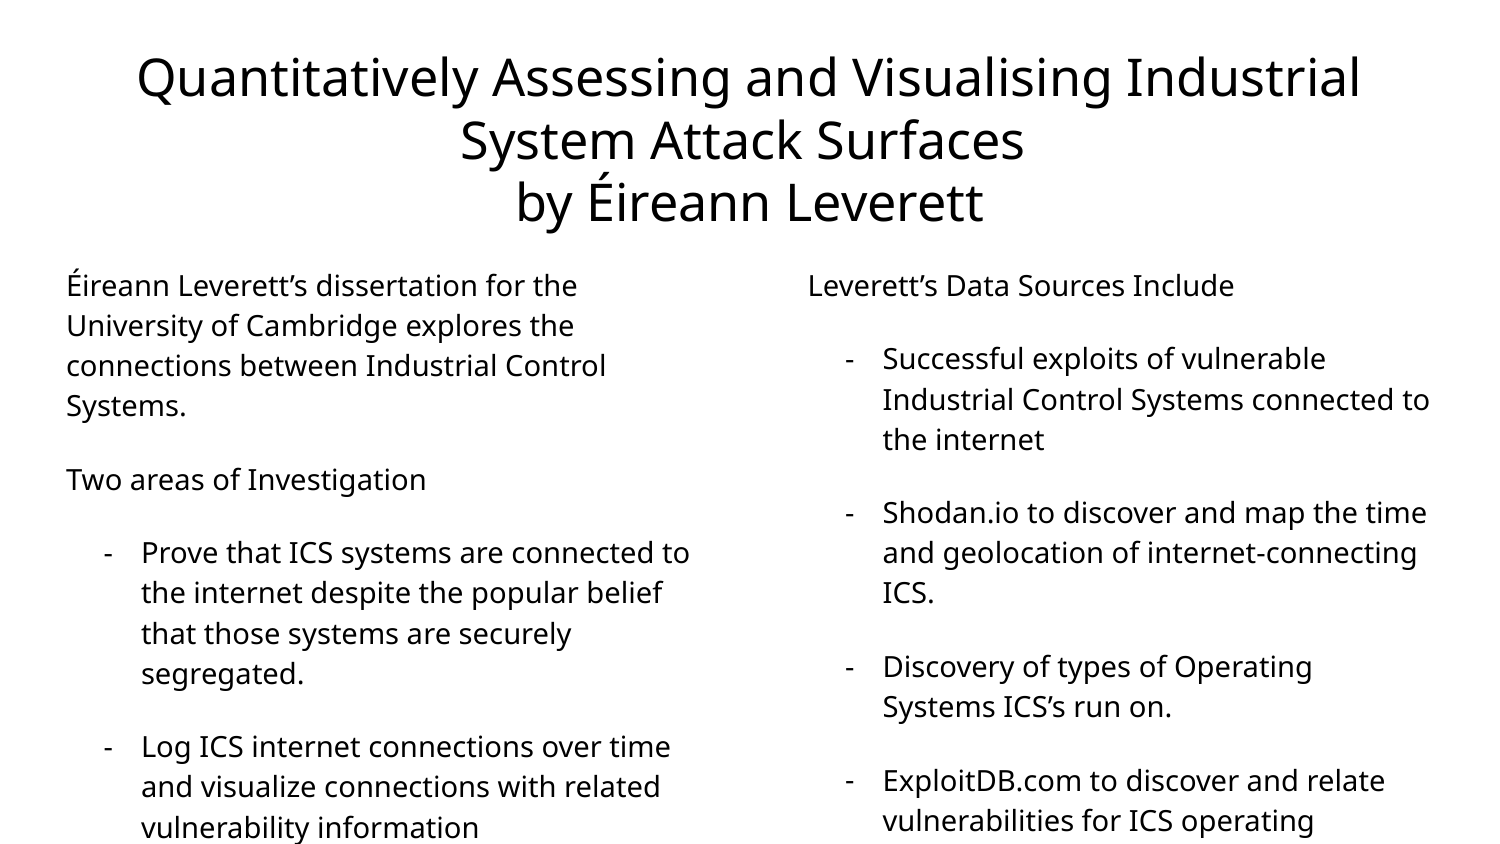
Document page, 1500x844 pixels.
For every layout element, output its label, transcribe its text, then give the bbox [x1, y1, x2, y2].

list Éireann Leverett’s dissertation for the University of Cambridge explores the connections between Industrial Control Systems. Two areas of Investigation Prove that ICS systems are connected to the internet despite the popular belief that those systems are securely segregated. Log ICS internet connections over time and visualize connections with related vulnerability information [51, 247, 708, 833]
title Quantitatively Assessing and Visualising Industrial System Attack Surfaces by Éireann Leverett [51, 51, 1449, 248]
list Leverett’s Data Sources Include Successful exploits of vulnerable Industrial Control Systems connected to the internet Shodan.io to discover and map the time and geolocation of internet-connecting ICS. Discovery of types of Operating Systems ICS’s run on. ExploitDB.com to discover and relate vulnerabilities for ICS operating systems. [792, 247, 1449, 833]
